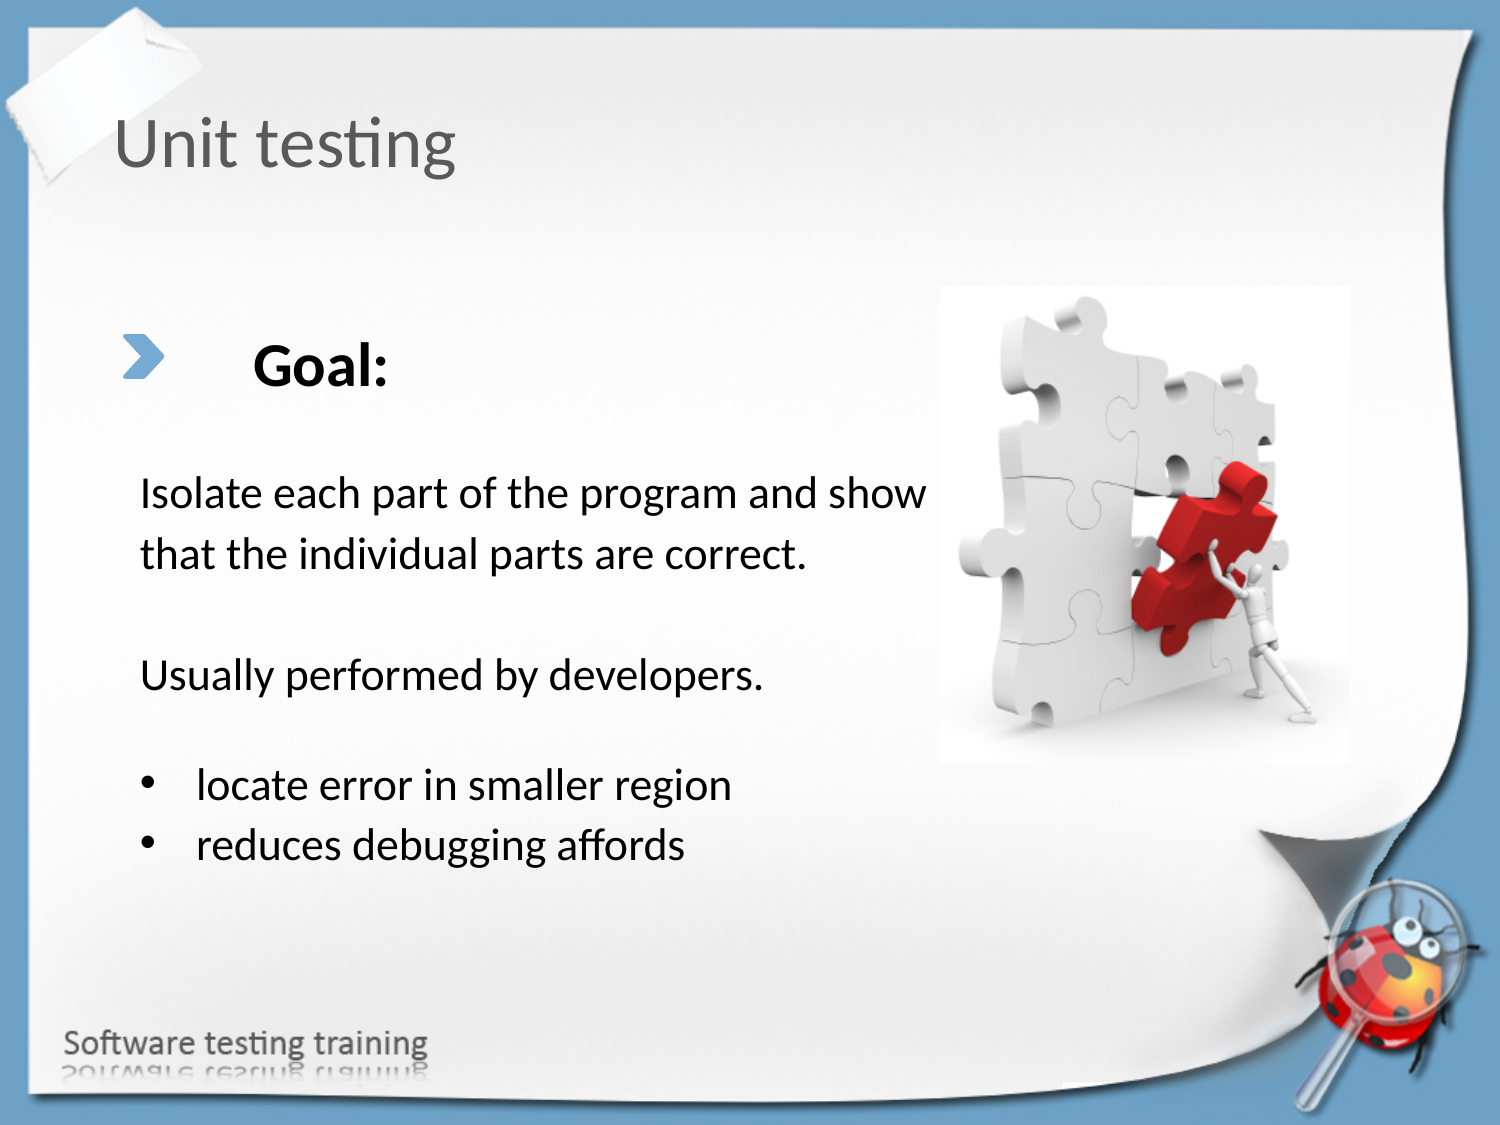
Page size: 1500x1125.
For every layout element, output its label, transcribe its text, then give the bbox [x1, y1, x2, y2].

text_box Goal: [238, 309, 419, 407]
text_box locate error in smaller region reduces debugging affords [124, 741, 986, 877]
text_box Isolate each part of the program and show that the individual parts are correct. Usually performed by developers. [124, 449, 933, 707]
text_box Unit testing [98, 87, 473, 190]
picture [0, 0, 1500, 1125]
text_box [123, 334, 165, 379]
